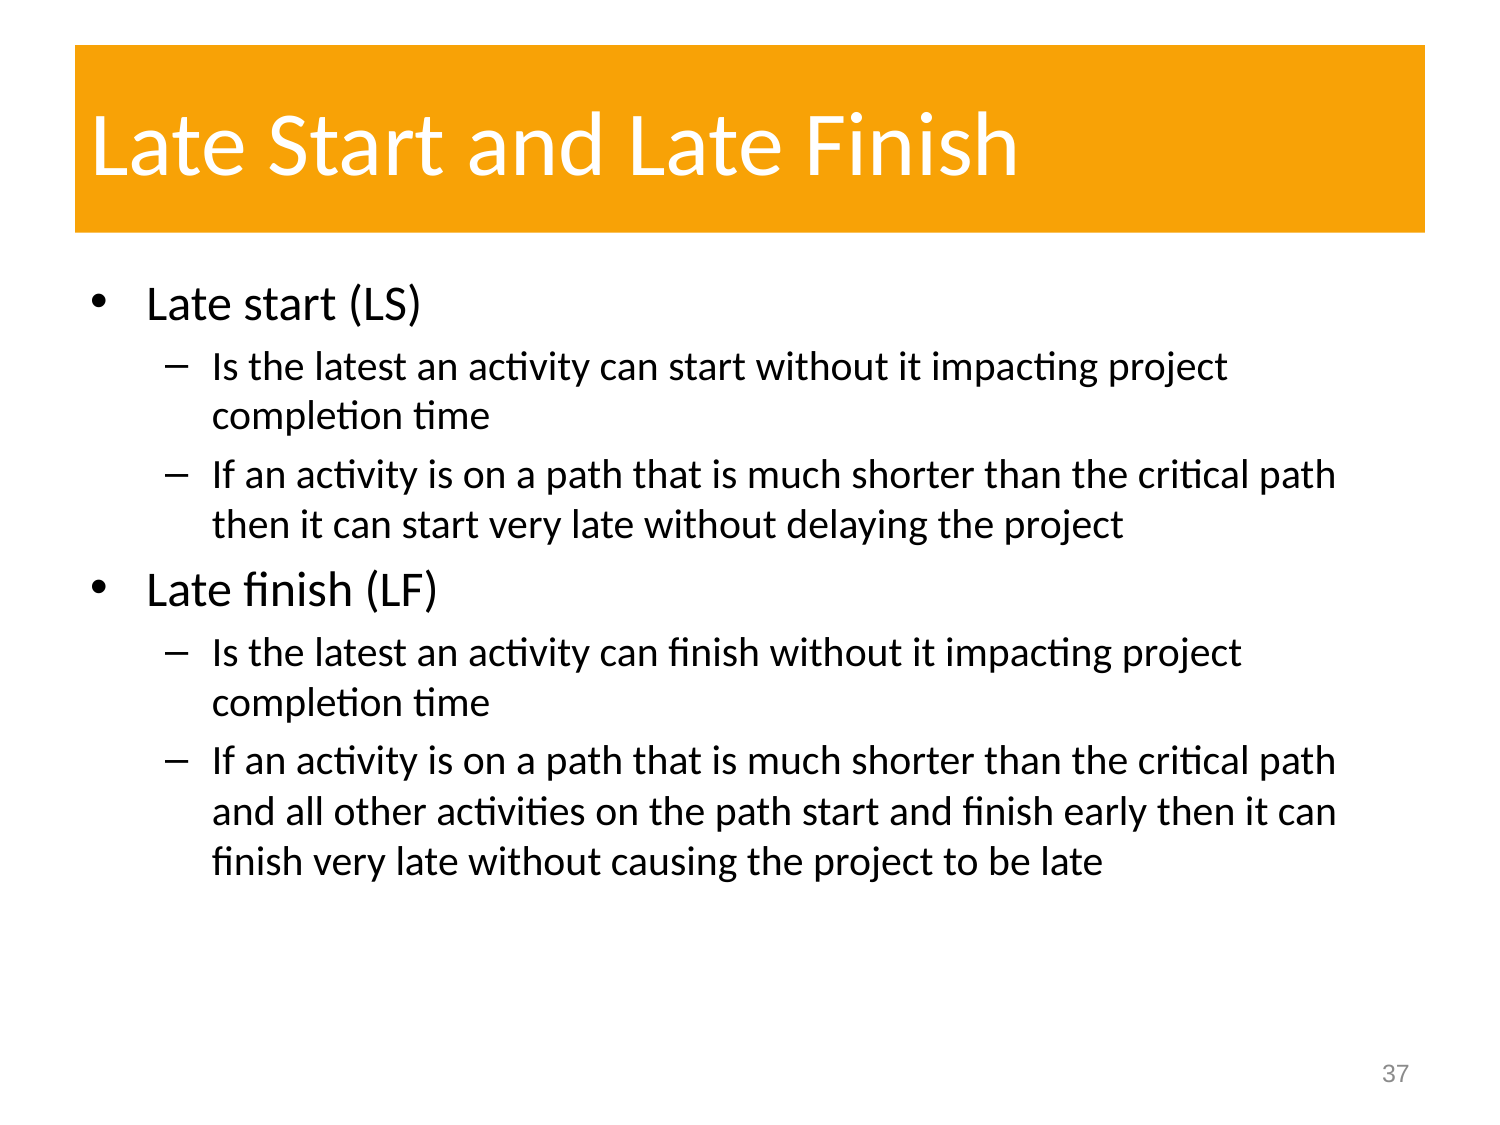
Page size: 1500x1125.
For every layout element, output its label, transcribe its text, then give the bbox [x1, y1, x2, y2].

list Late start (LS) Is the latest an activity can start without it impacting project completion time If an activity is on a path that is much shorter than the critical path then it can start very late without delaying the project Late finish (LF) Is the latest an activity can finish without it impacting project completion time If an activity is on a path that is much shorter than the critical path and all other activities on the path start and finish early then it can finish very late without causing the project to be late [74, 262, 1426, 1006]
title Late Start and Late Finish [74, 44, 1426, 233]
slide_number 37 [1074, 1042, 1425, 1103]
